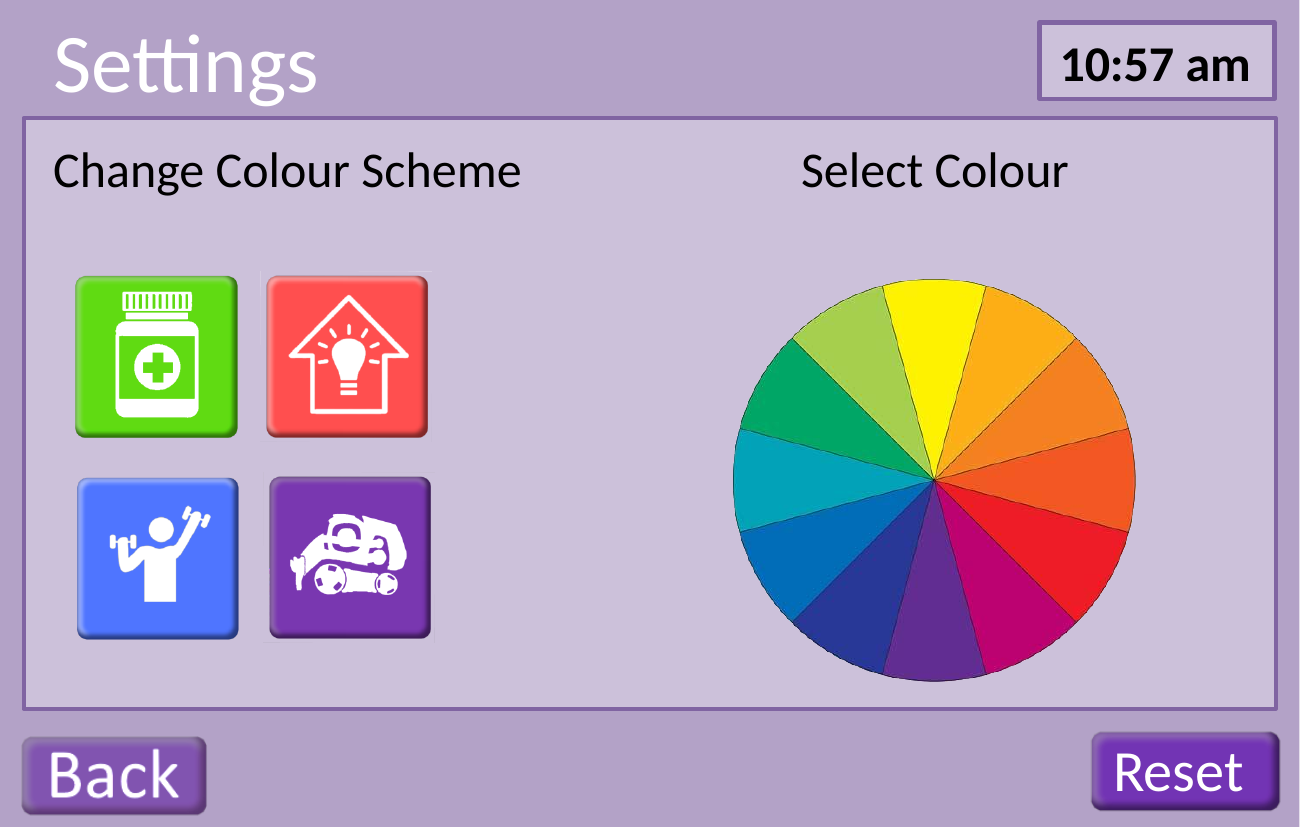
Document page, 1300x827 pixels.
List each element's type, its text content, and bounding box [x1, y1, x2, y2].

picture [0, 715, 238, 827]
text_box Select Colour [786, 129, 1099, 205]
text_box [1039, 22, 1300, 100]
text_box [22, 116, 1278, 711]
picture [262, 472, 435, 643]
picture [70, 472, 242, 643]
picture [694, 241, 1300, 827]
picture [70, 271, 243, 442]
text_box Change Colour Scheme [38, 129, 594, 205]
text_box Settings [38, 2, 594, 116]
picture [260, 271, 433, 442]
